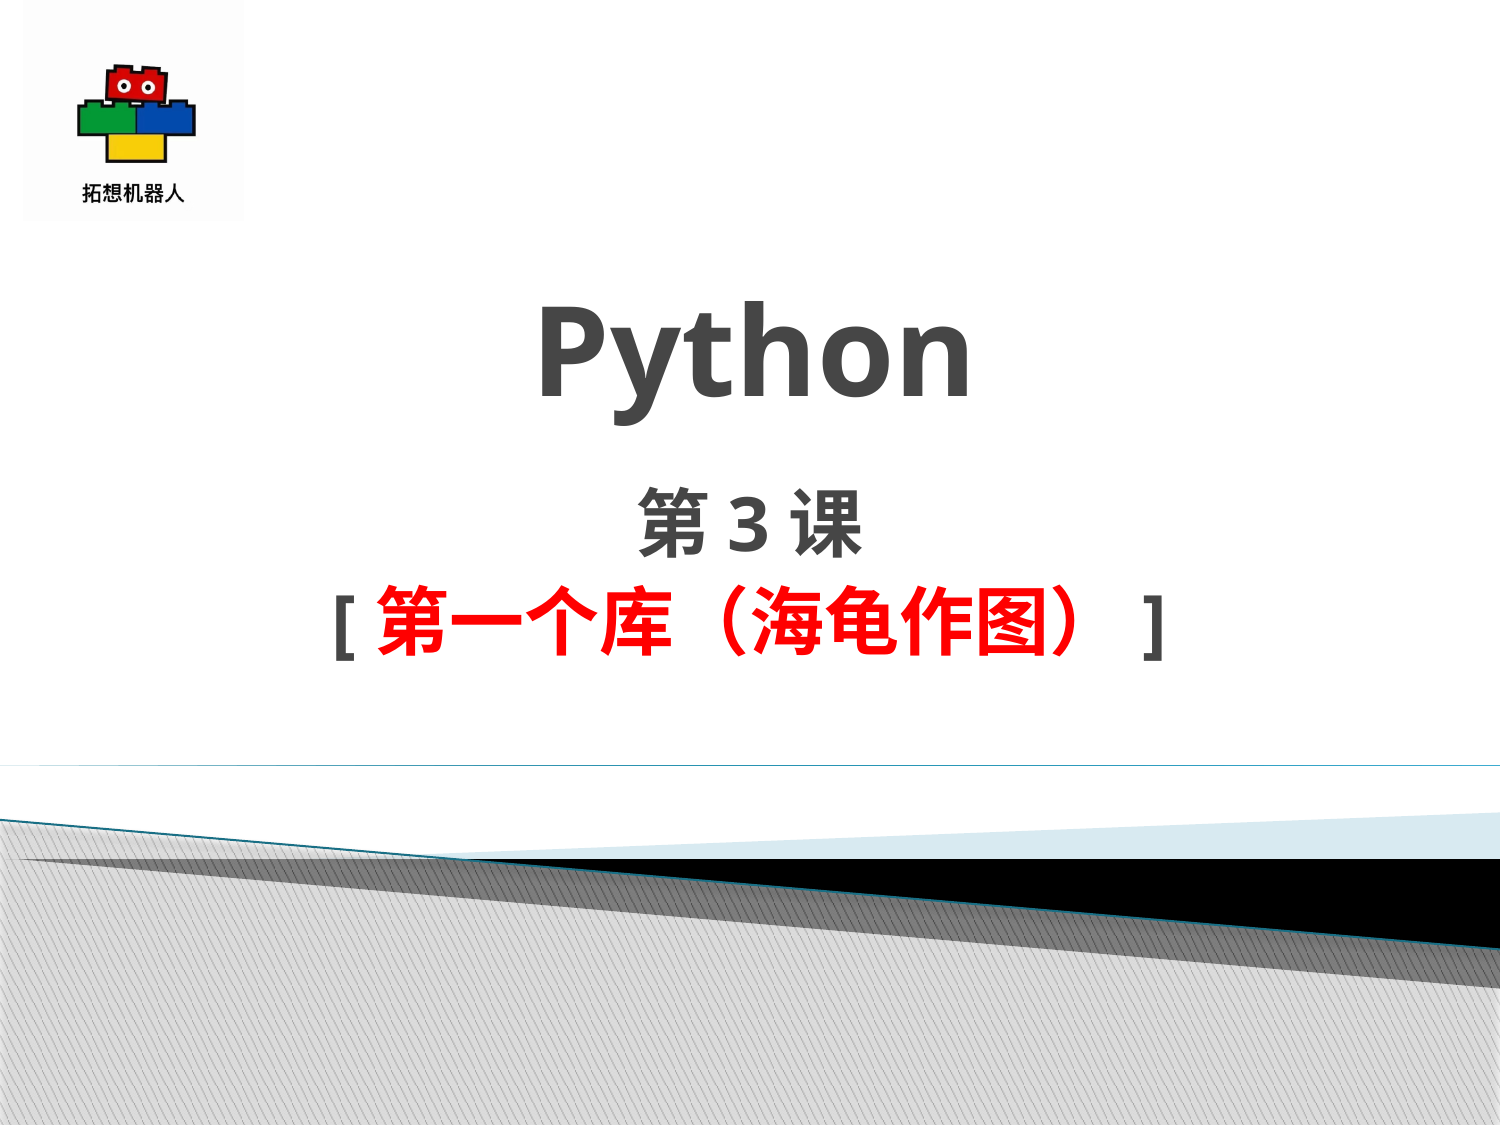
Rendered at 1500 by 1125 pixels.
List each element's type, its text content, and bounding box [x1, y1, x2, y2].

picture [23, 0, 244, 221]
subtitle 第3课 [第一个库（海龟作图）] [117, 468, 1393, 666]
title Python [117, 128, 1393, 430]
picture [5, 859, 1500, 989]
